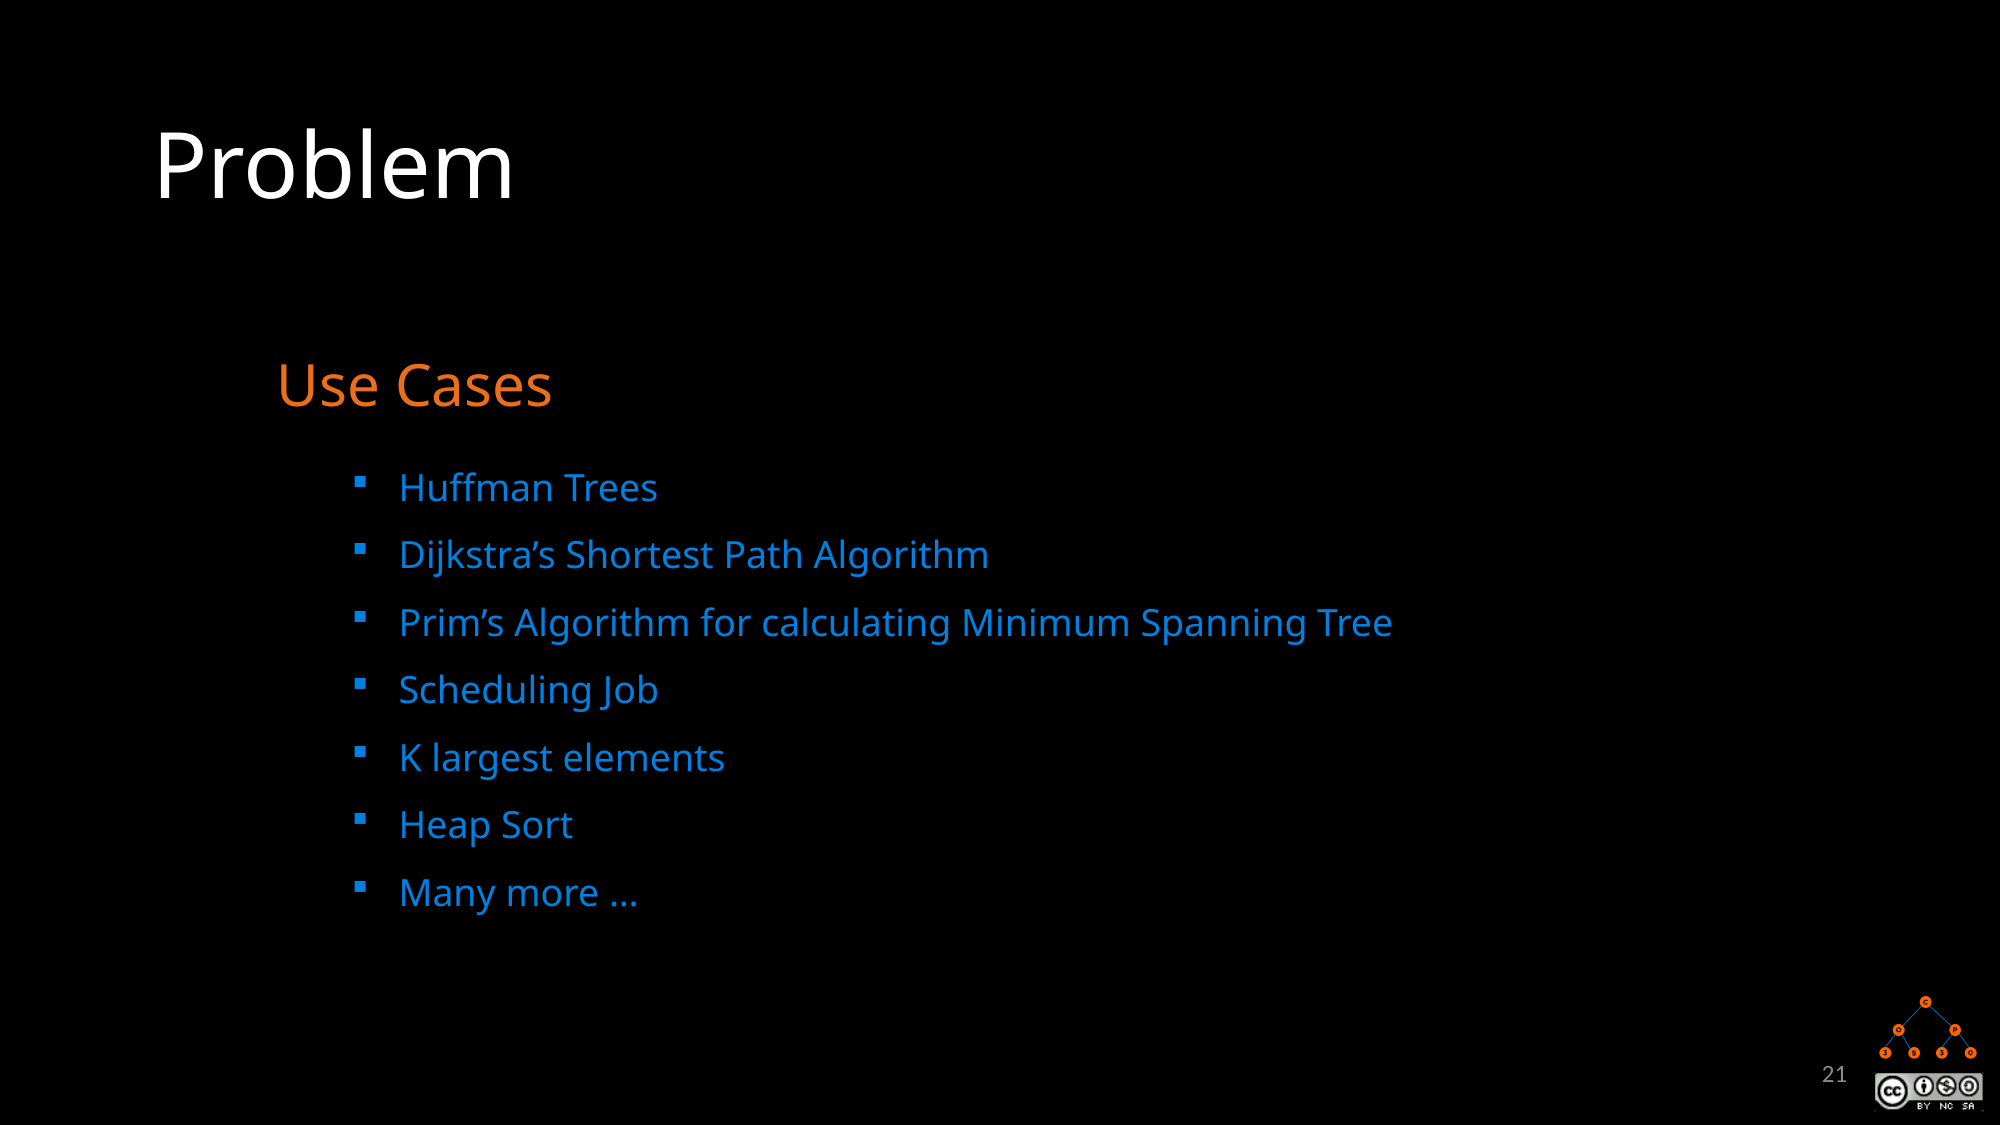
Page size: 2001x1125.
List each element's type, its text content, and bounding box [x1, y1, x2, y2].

slide_number 21 [1412, 1042, 1859, 1103]
title Problem [137, 59, 1863, 278]
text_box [1859, 988, 1998, 1112]
text_box Use Cases Huffman Trees Dijkstra’s Shortest Path Algorithm Prim’s Algorithm for calculating Minimum Spanning Tree Scheduling Job K largest elements Heap Sort Many more … [261, 306, 1898, 921]
